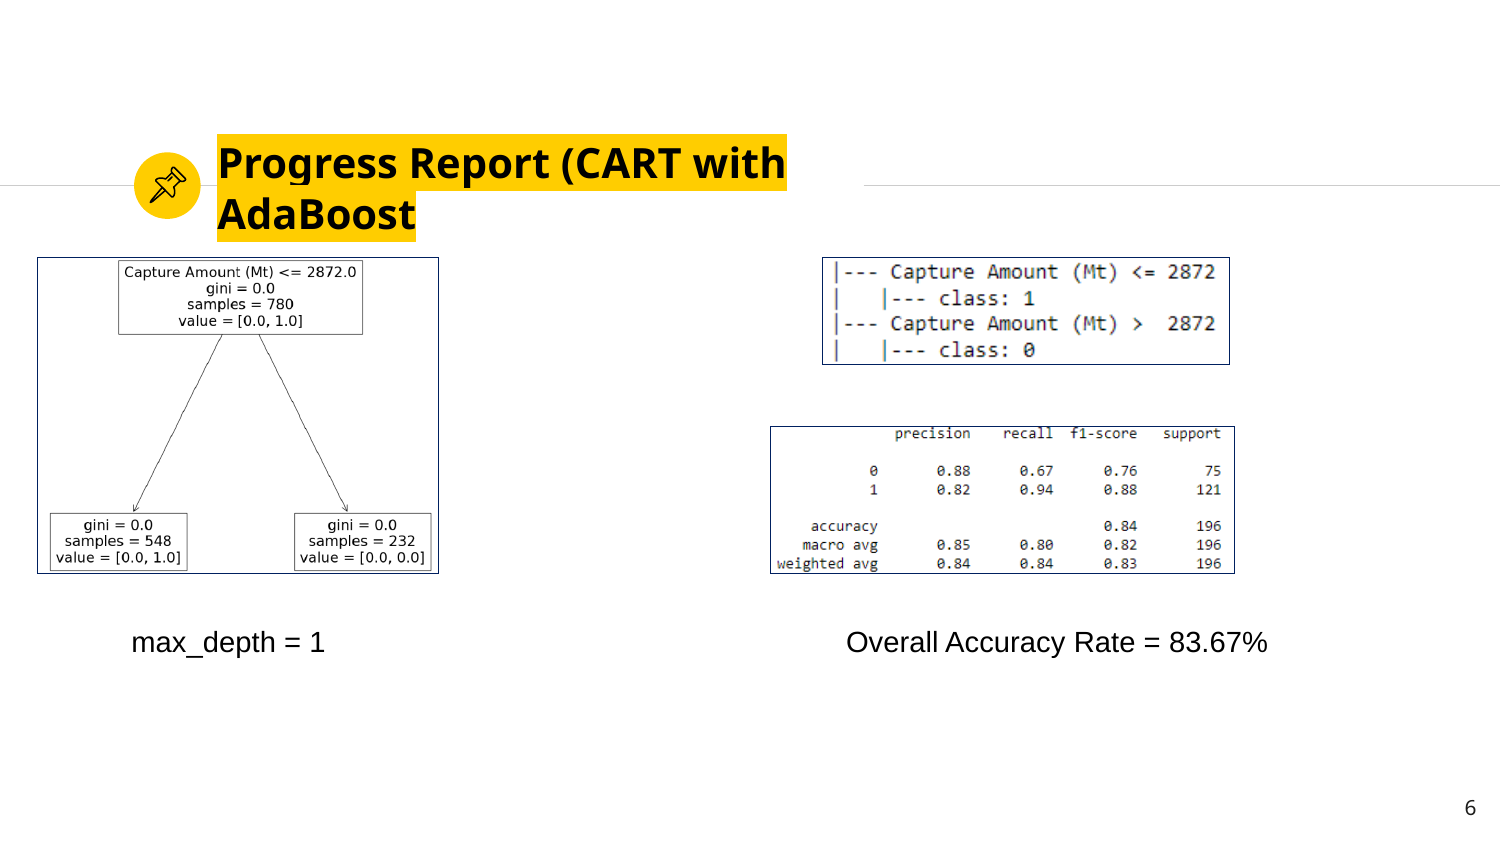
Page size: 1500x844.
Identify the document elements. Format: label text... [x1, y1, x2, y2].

picture [36, 257, 439, 574]
picture [769, 425, 1235, 574]
text_box max_depth = 1 [116, 615, 388, 666]
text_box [150, 166, 186, 203]
picture [822, 257, 1230, 366]
title Progress Report (CART with AdaBoost [202, 147, 1009, 228]
slide_number 6 [1401, 779, 1492, 844]
text_box Overall Accuracy Rate = 83.67% [831, 615, 1447, 666]
